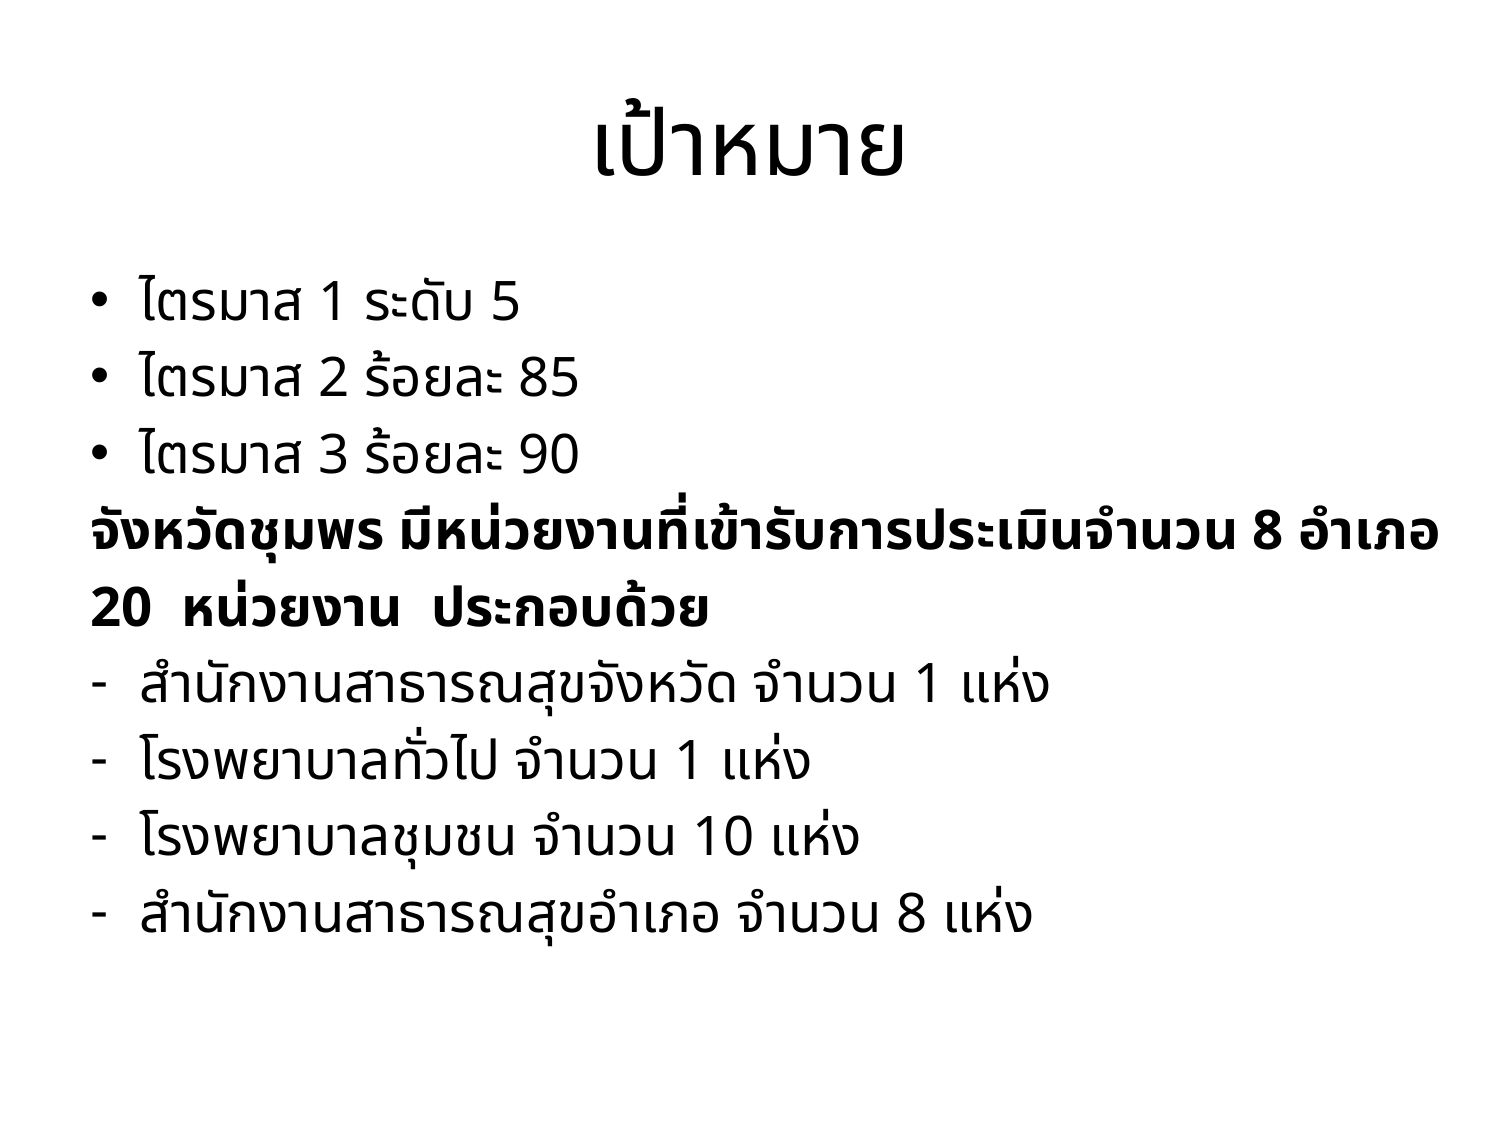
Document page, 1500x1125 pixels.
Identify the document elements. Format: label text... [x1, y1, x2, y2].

list ไตรมาส 1 ระดับ 5 ไตรมาส 2 ร้อยละ 85 ไตรมาส 3 ร้อยละ 90 จังหวัดชุมพร มีหน่วยงานที่เข้ารับการประเมินจำนวน 8 อำเภอ 20 หน่วยงาน ประกอบด้วย สำนักงานสาธารณสุขจังหวัด จำนวน 1 แห่ง โรงพยาบาลทั่วไป จำนวน 1 แห่ง โรงพยาบาลชุมชน จำนวน 10 แห่ง สำนักงานสาธารณสุขอำเภอ จำนวน 8 แห่ง [75, 257, 1477, 1005]
title เป้าหมาย [75, 45, 1425, 233]
